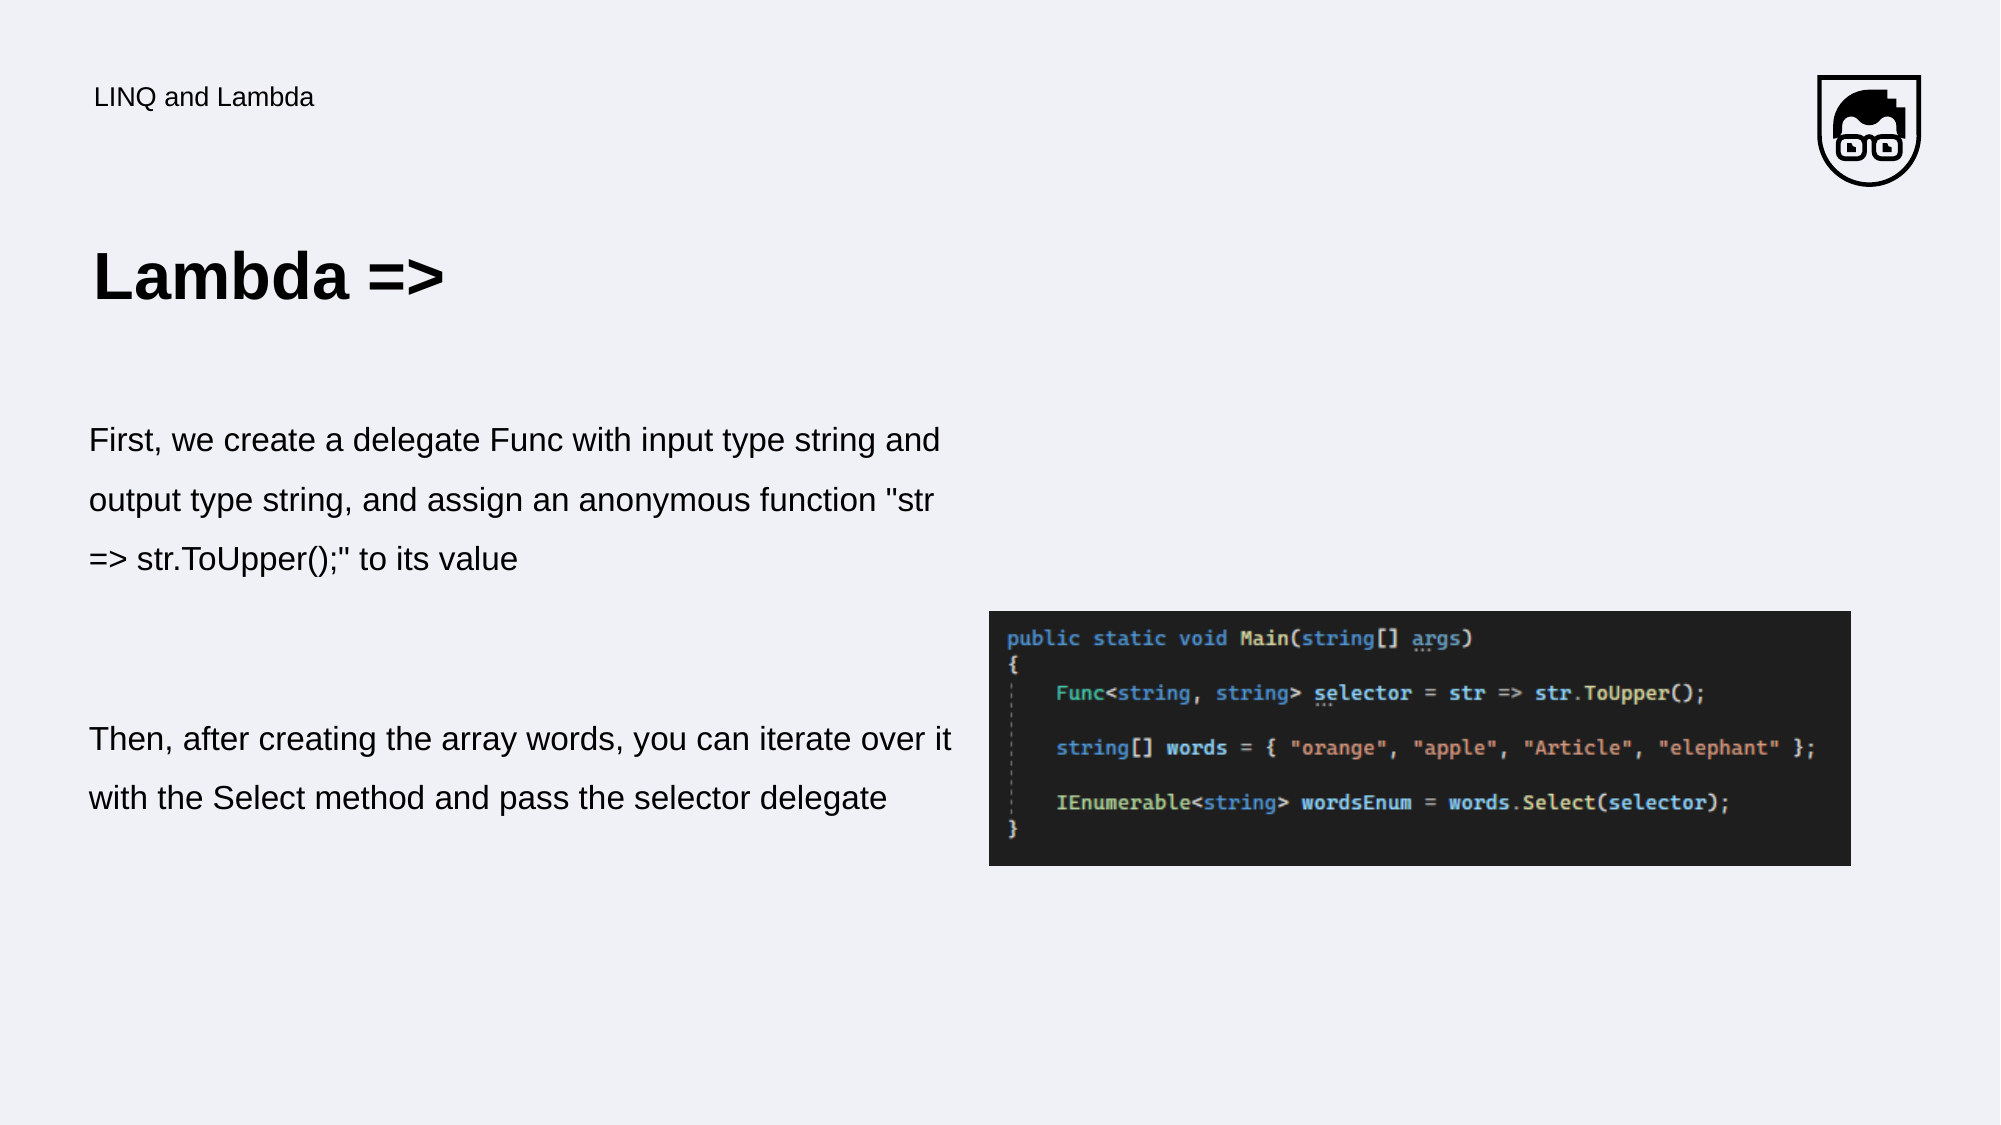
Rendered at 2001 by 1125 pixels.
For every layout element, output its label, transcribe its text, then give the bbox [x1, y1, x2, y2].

title Lambda => [78, 224, 1851, 439]
list LINQ and Lambda [78, 75, 1000, 150]
picture [989, 611, 1851, 867]
list First, we create a delegate Func with input type string and output type string, and assign an anonymous function "str => str.ToUpper();" to its value Then, after creating the array words, you can iterate over it with the Select method and pass the selector delegate [74, 390, 974, 1060]
